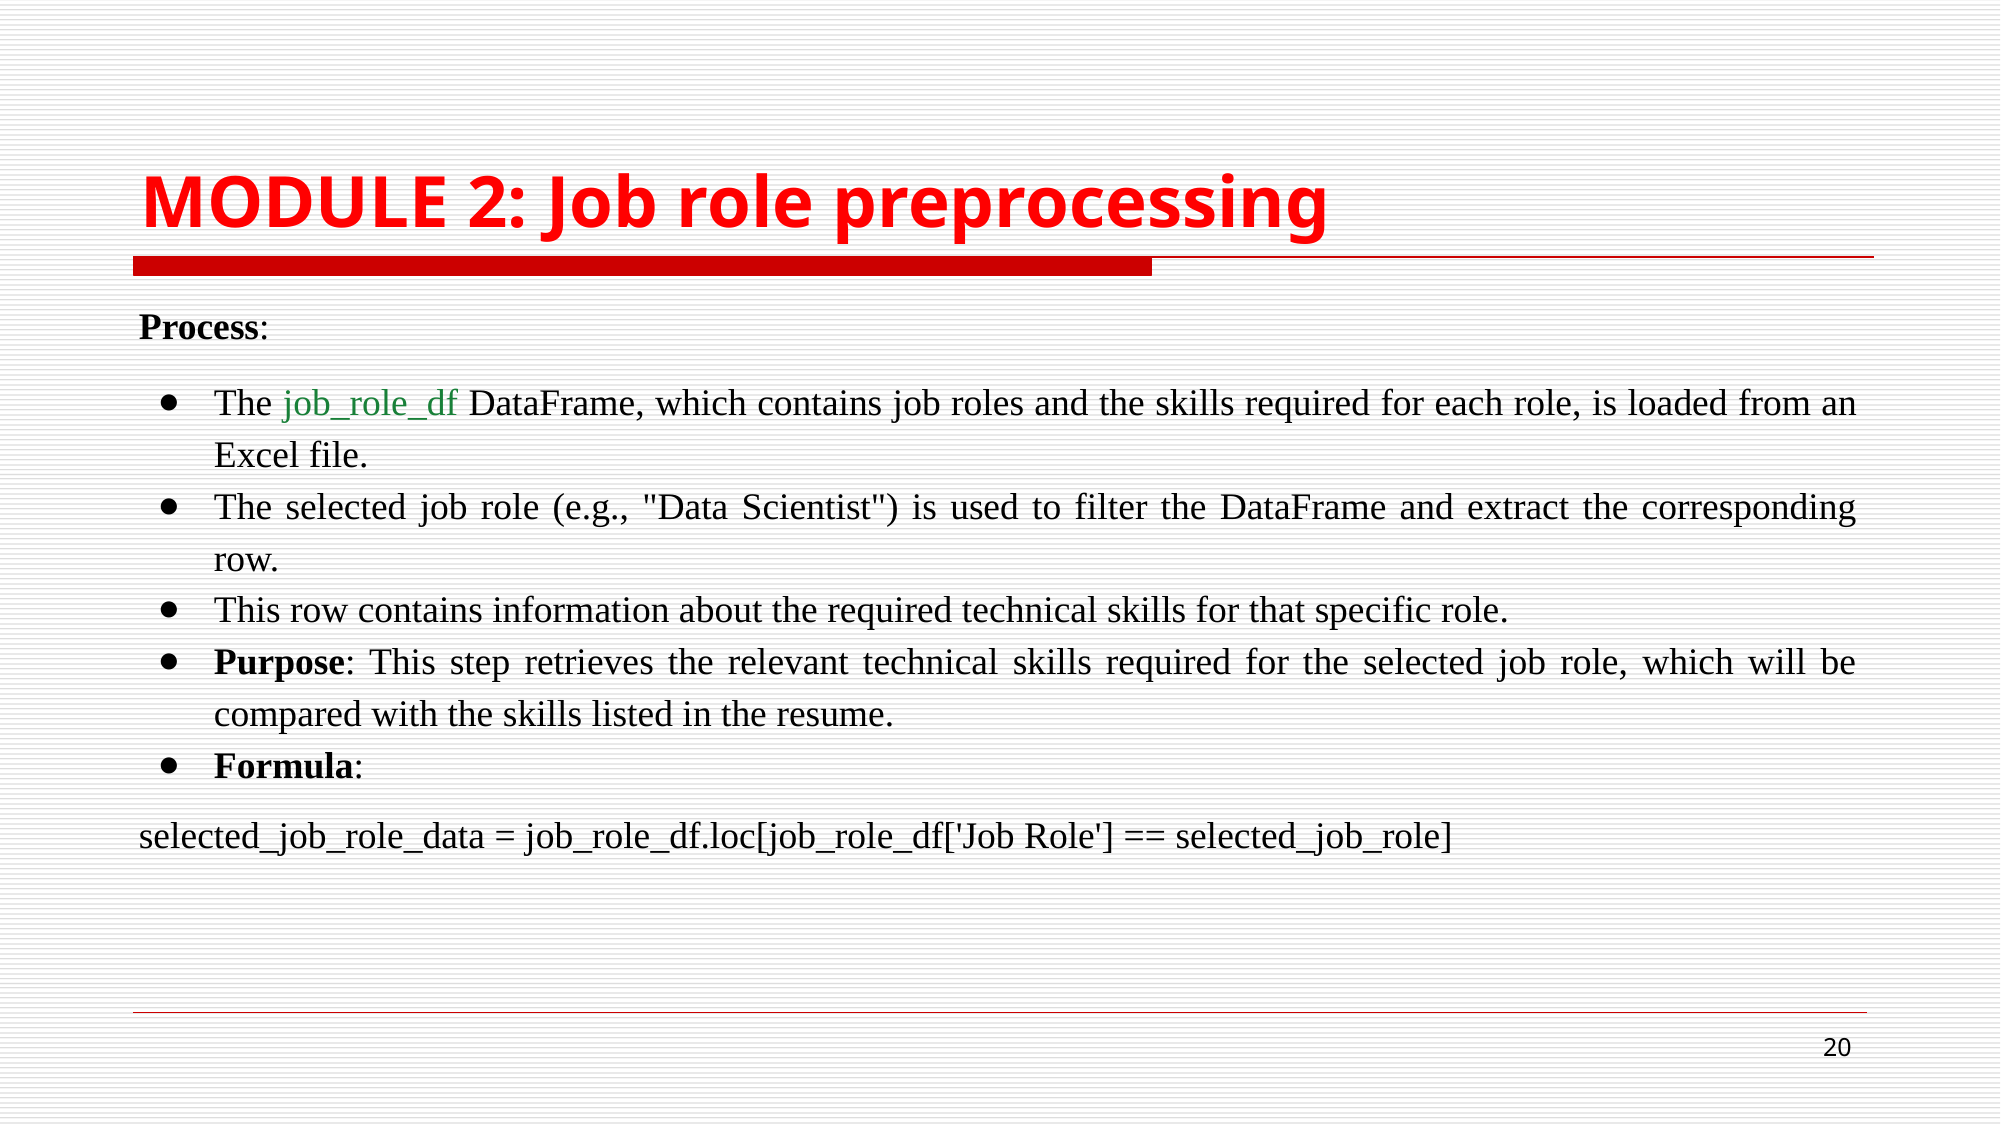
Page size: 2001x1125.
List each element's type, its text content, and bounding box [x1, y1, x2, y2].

picture [0, 0, 2001, 1125]
title MODULE 2: Job role preprocessing [125, 50, 1876, 250]
slide_number ‹#› [1433, 1024, 1867, 1103]
list Process: The job_role_df DataFrame, which contains job roles and the skills required for each role, is loaded from an Excel file. The selected job role (e.g., "Data Scientist") is used to filter the DataFrame and extract the corresponding row. This row contains information about the required technical skills for that specific role. Purpose: This step retrieves the relevant technical skills required for the selected job role, which will be compared with the skills listed in the resume. Formula: selected_job_role_data = job_role_df.loc[job_role_df['Job Role'] == selected_job_role] [123, 287, 1874, 988]
